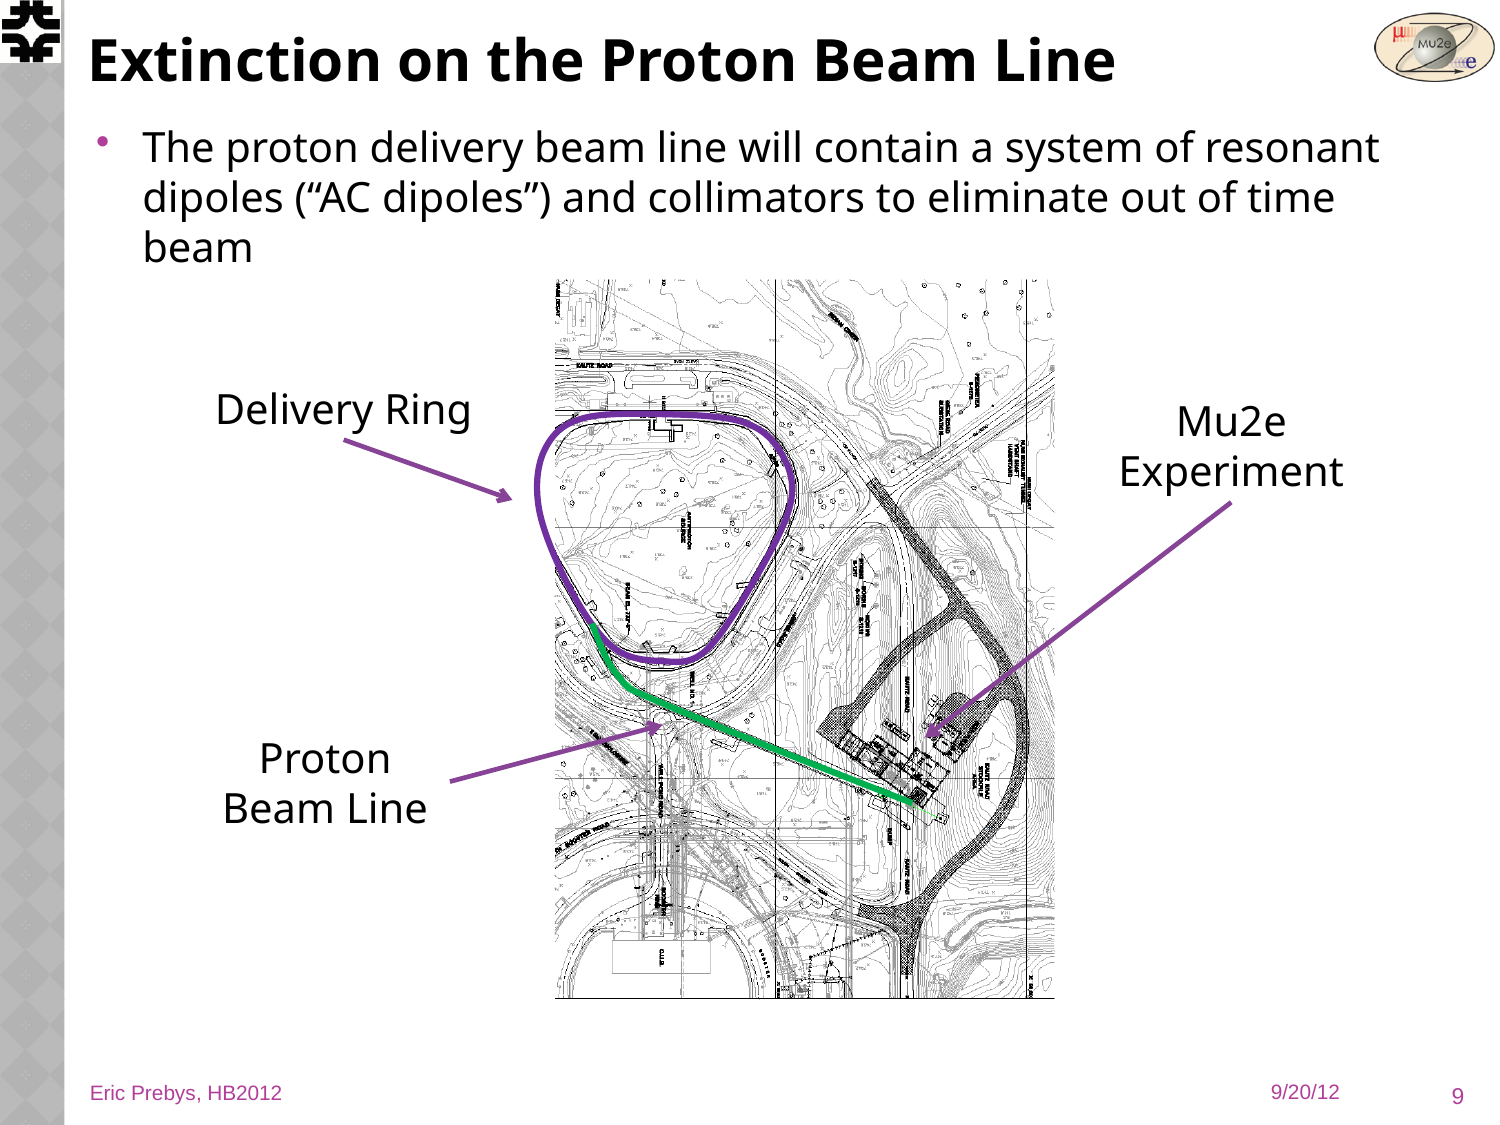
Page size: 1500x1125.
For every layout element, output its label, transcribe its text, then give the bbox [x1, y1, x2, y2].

text_box Delivery Ring [162, 375, 525, 440]
text_box Mu2e Experiment [1065, 387, 1400, 503]
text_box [924, 503, 1232, 738]
picture [0, 0, 61, 63]
footer Eric Prebys, HB2012 [75, 1075, 709, 1105]
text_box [549, 274, 1061, 1063]
text_box Proton Beam Line [200, 724, 450, 839]
list The proton delivery beam line will contain a system of resonant dipoles (“AC dipoles”) and collimators to eliminate out of time beam [82, 112, 1463, 313]
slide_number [941, 1077, 1355, 1104]
title Extinction on the Proton Beam Line [80, 20, 1436, 93]
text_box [449, 724, 663, 783]
text_box [533, 445, 543, 536]
picture [1374, 12, 1495, 82]
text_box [343, 440, 513, 501]
slide_number 9 [1367, 1071, 1465, 1110]
